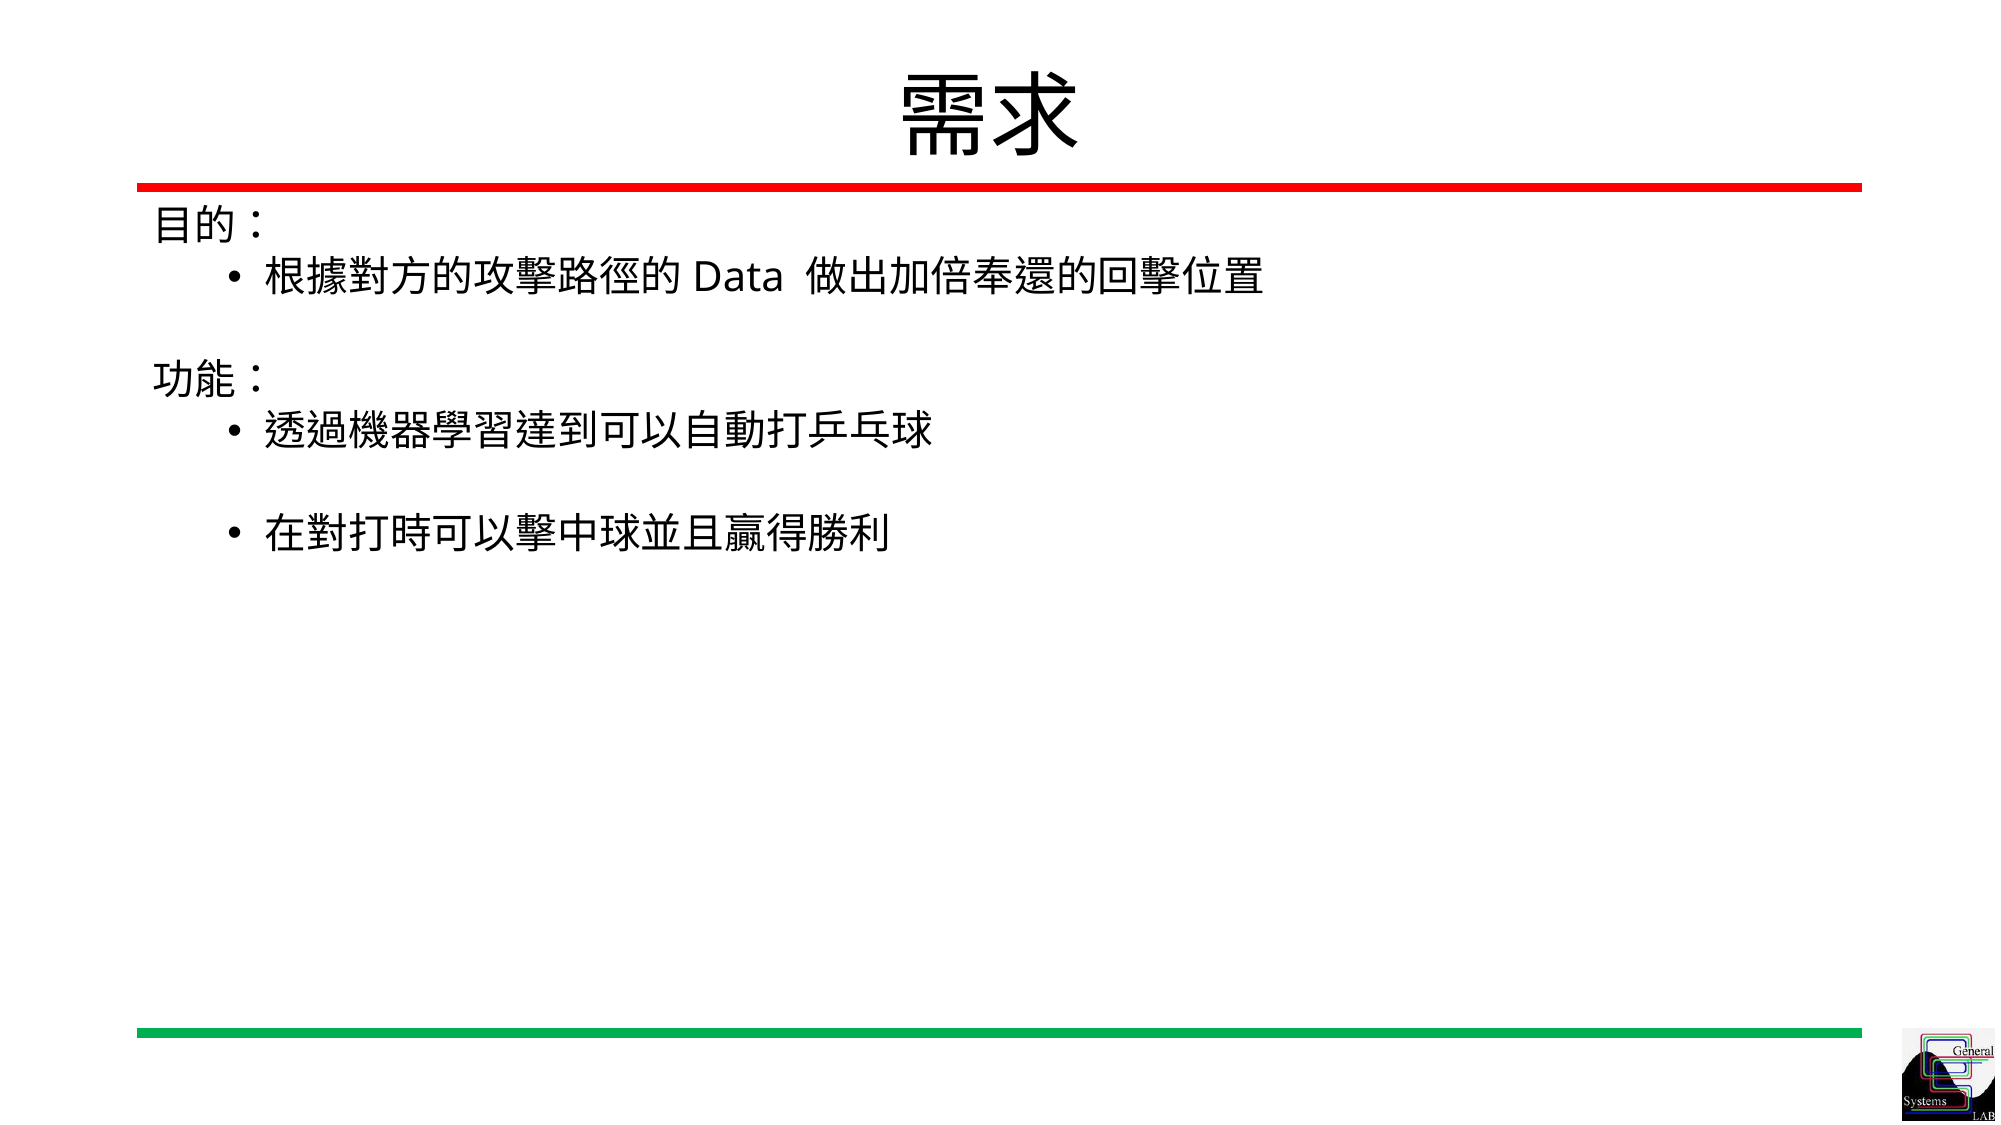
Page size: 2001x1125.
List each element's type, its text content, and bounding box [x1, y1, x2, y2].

list 目的： 根據對方的攻擊路徑的Data 做出加倍奉還的回擊位置 功能： 透過機器學習達到可以自動打乒乓球 在對打時可以擊中球並且贏得勝利 [137, 197, 1863, 1024]
title 需求 [137, 59, 1863, 178]
picture [1902, 1028, 1995, 1121]
